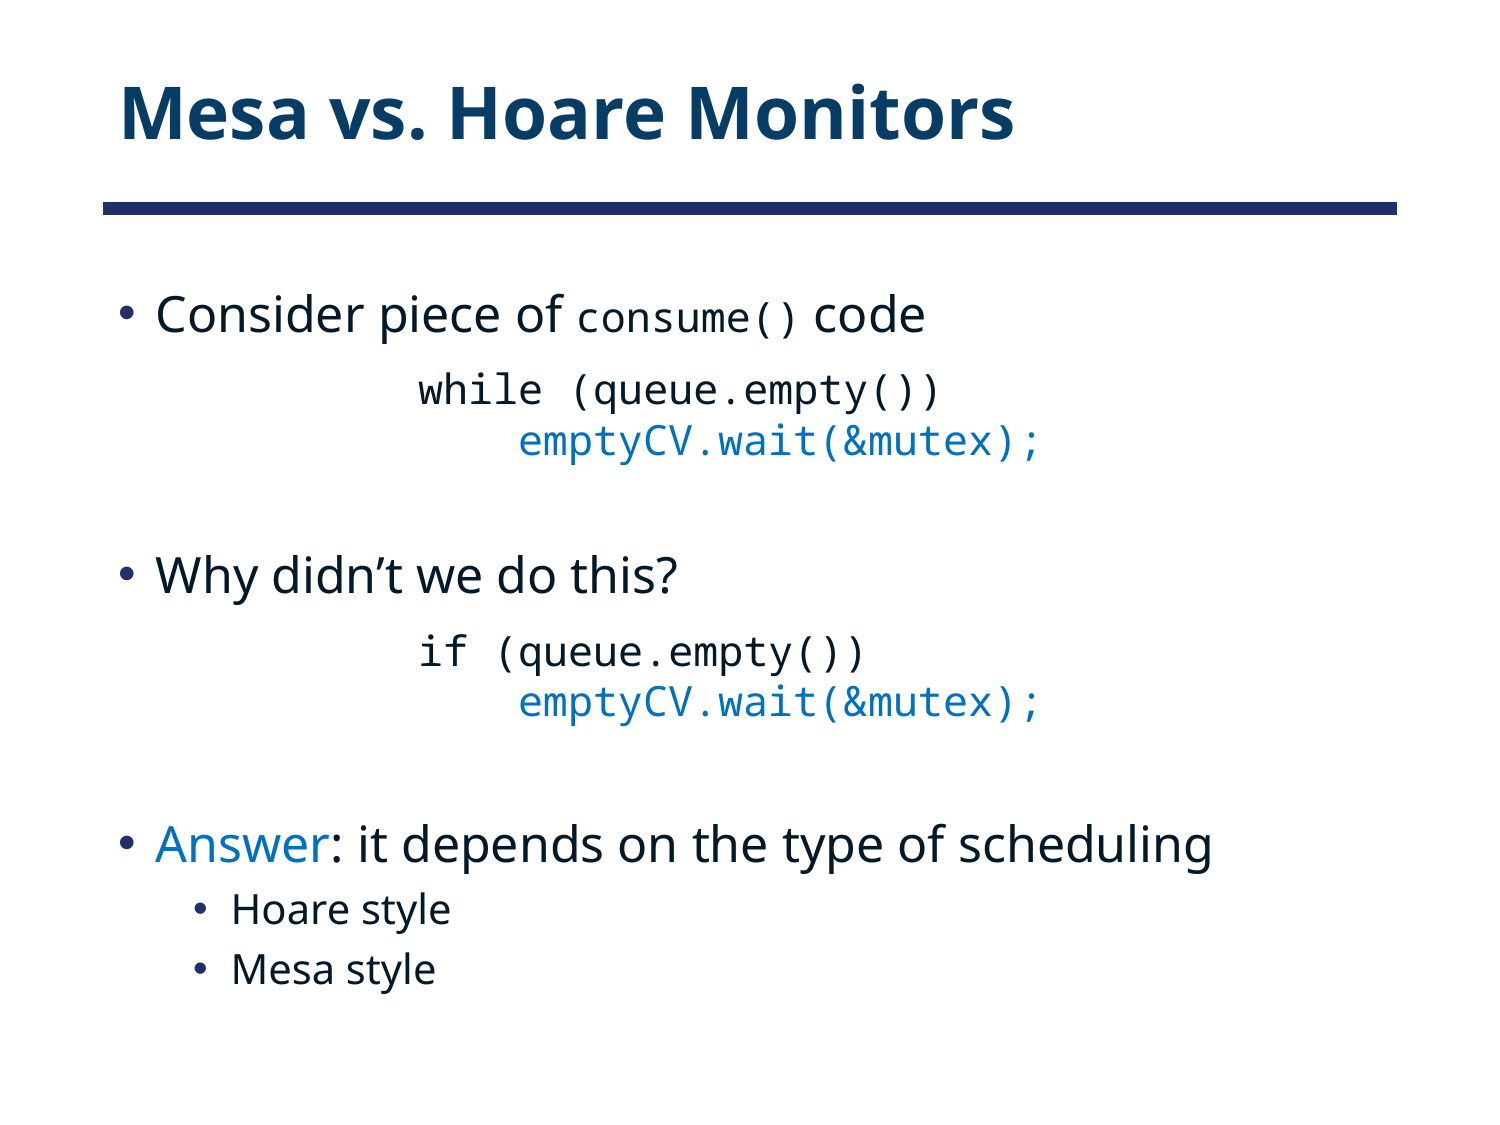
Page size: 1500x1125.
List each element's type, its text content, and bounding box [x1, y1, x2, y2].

list Consider piece of consume() code while (queue.empty()) emptyCV.wait(&mutex); Why didn’t we do this? if (queue.empty()) emptyCV.wait(&mutex); Answer: it depends on the type of scheduling Hoare style Mesa style [103, 275, 1397, 1091]
title Mesa vs. Hoare Monitors [103, 34, 1397, 197]
